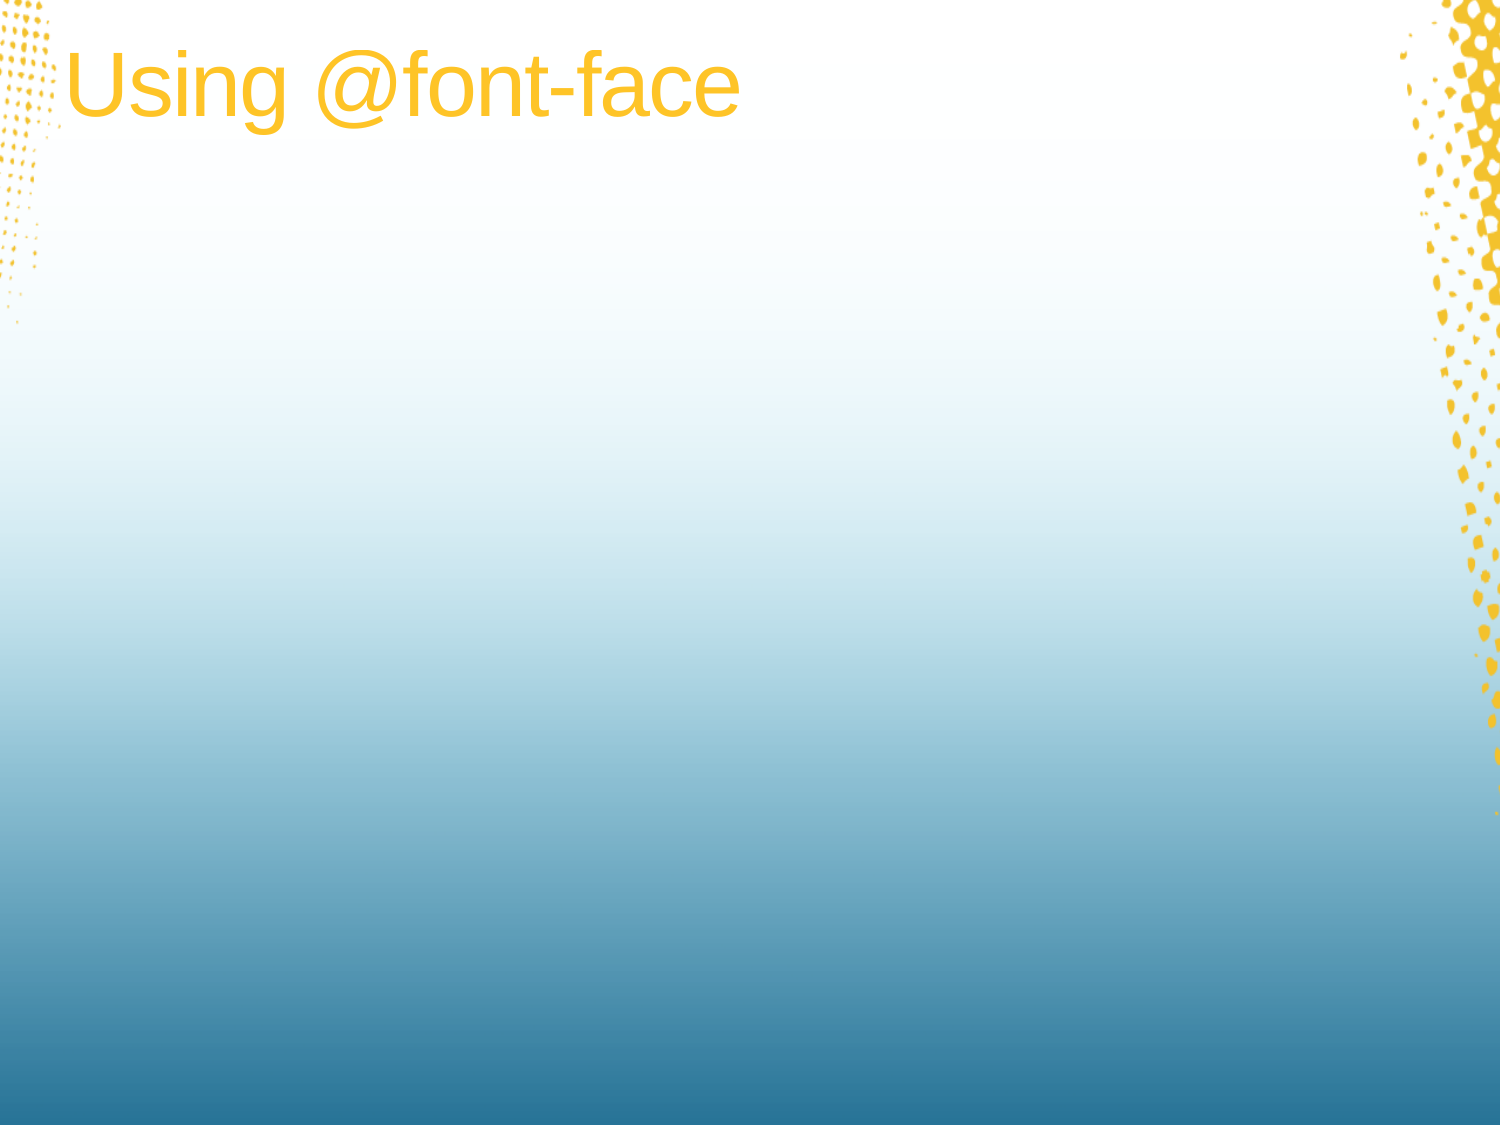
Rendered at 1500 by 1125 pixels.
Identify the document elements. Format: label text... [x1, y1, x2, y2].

picture [0, 0, 1500, 1125]
title Using @font-face [63, 37, 1436, 140]
